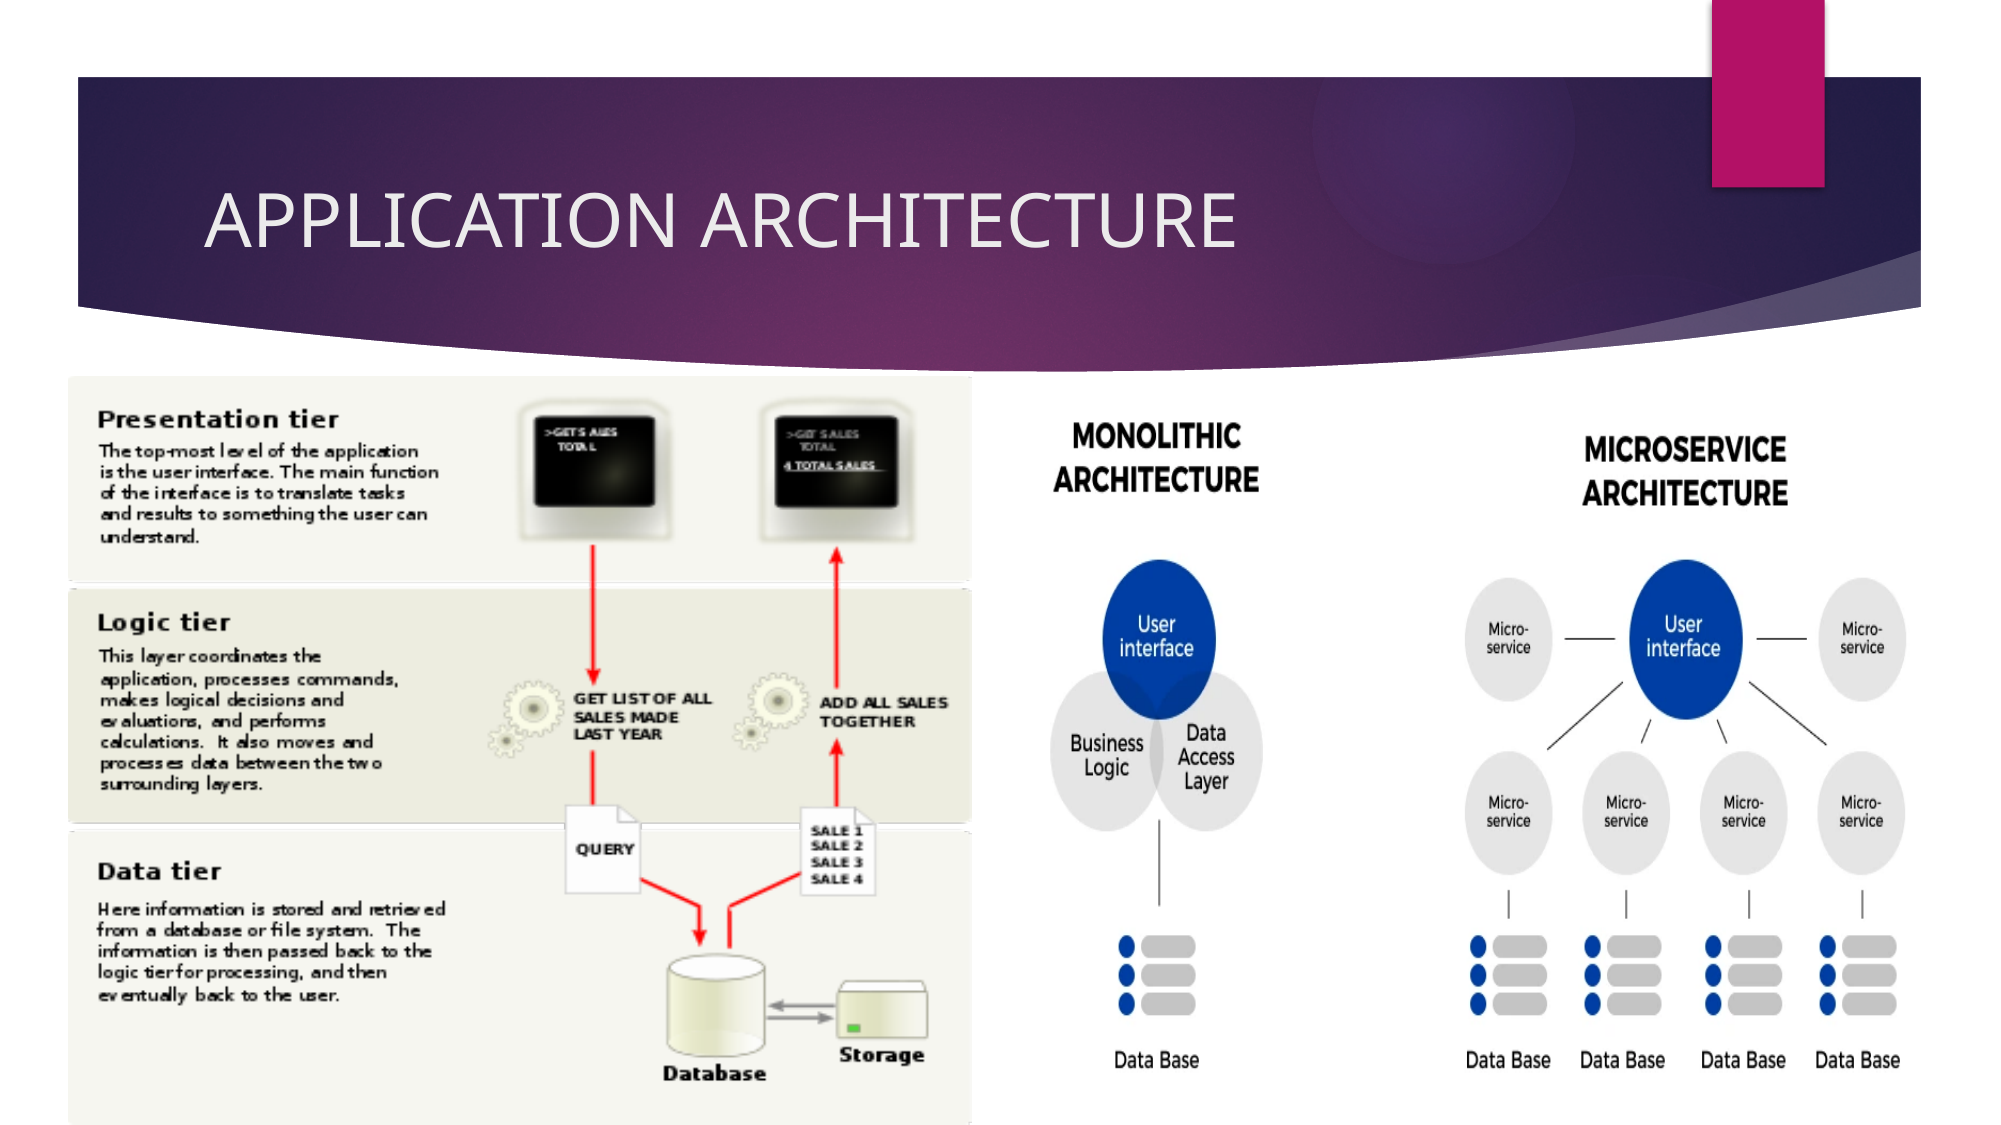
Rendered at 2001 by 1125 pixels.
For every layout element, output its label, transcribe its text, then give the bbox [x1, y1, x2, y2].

title APPLICATION ARCHITECTURE [189, 159, 1627, 276]
picture [68, 375, 972, 1125]
picture [999, 385, 1949, 1106]
